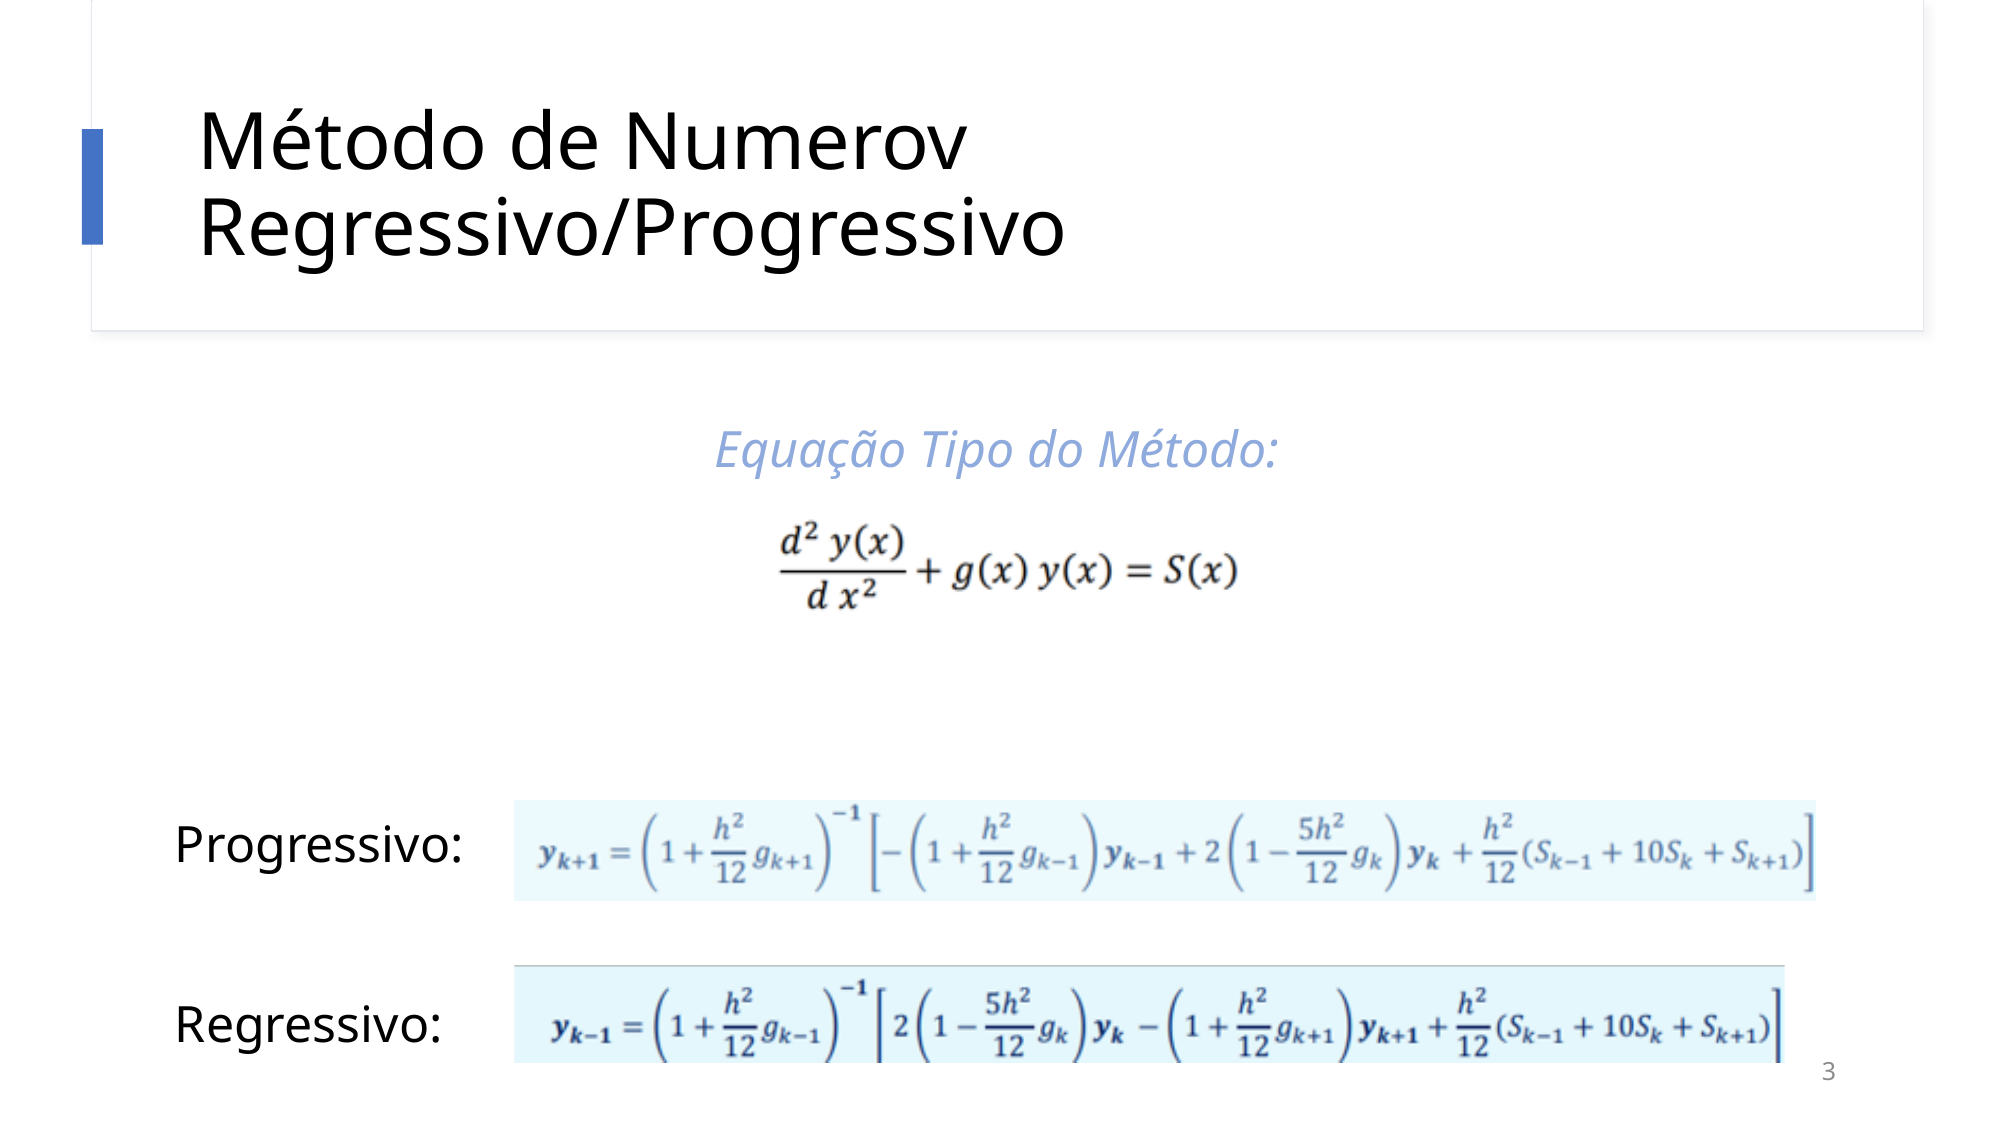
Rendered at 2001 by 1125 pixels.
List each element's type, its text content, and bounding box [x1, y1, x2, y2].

picture [754, 497, 1246, 628]
slide_number 3 [1401, 1042, 1851, 1103]
list Equação Tipo do Método: [699, 403, 1401, 664]
text_box Progressivo: Regressivo: [160, 805, 534, 1060]
picture [514, 962, 1785, 1063]
title Método de Numerov Regressivo/Progressivo [183, 90, 1851, 284]
picture [514, 800, 1816, 901]
